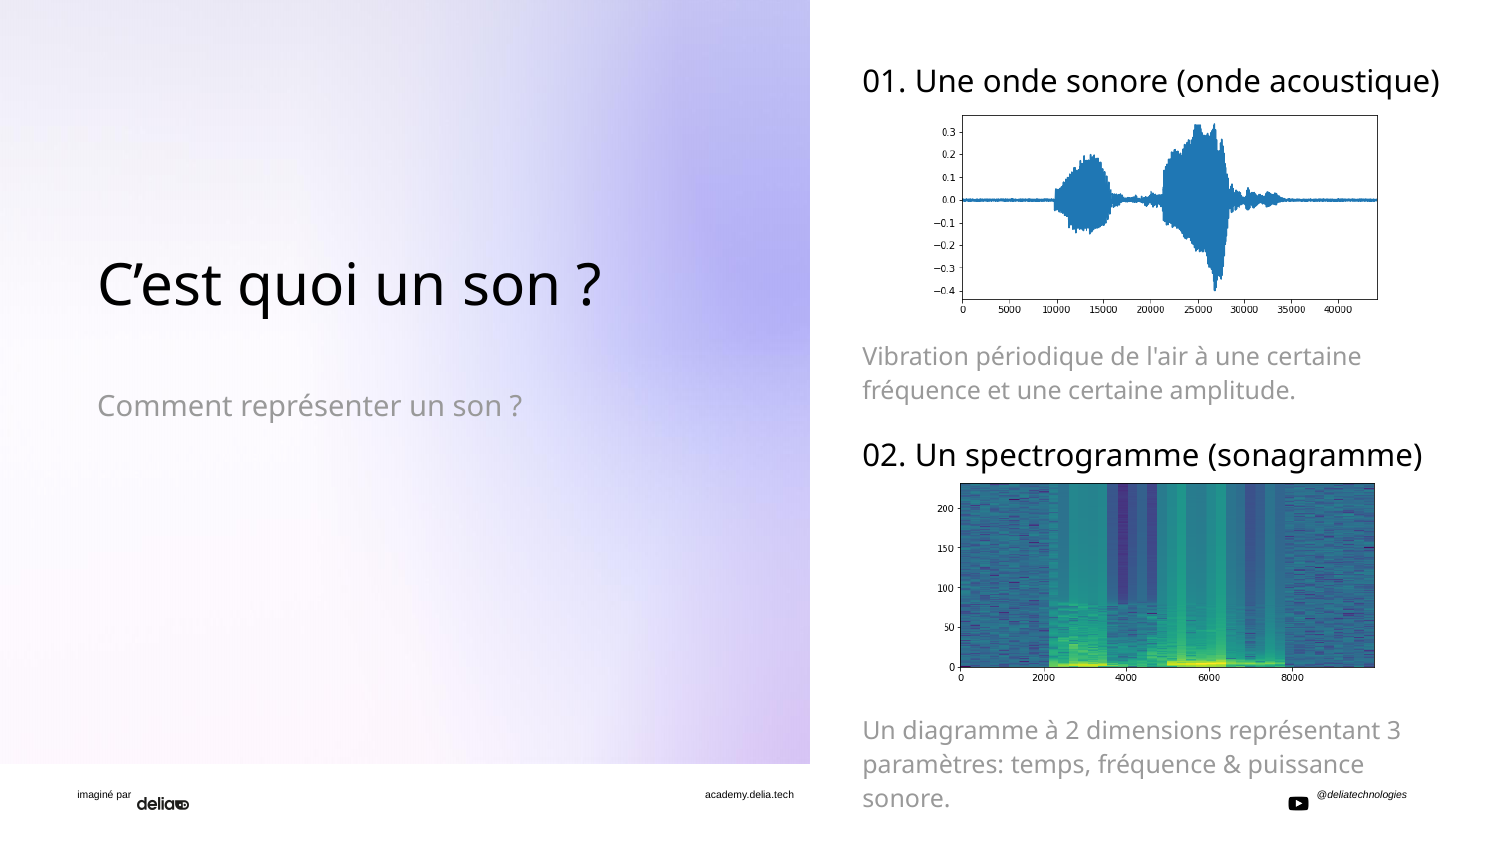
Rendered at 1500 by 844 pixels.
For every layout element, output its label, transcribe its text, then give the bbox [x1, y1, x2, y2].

picture [933, 111, 1380, 319]
list 02. Un spectrogramme (sonagramme) Un diagramme à 2 dimensions représentant 3 paramètres: temps, fréquence & puissance sonore. [847, 415, 1466, 791]
picture [1288, 793, 1309, 814]
picture [137, 797, 189, 810]
list 01. Une onde sonore (onde acoustique) Vibration périodique de l'air à une certaine fréquence et une certaine amplitude. [847, 40, 1466, 415]
title C’est quoi un son ? Comment représenter un son ? [82, 232, 731, 441]
picture [0, 0, 810, 764]
picture [933, 480, 1380, 689]
